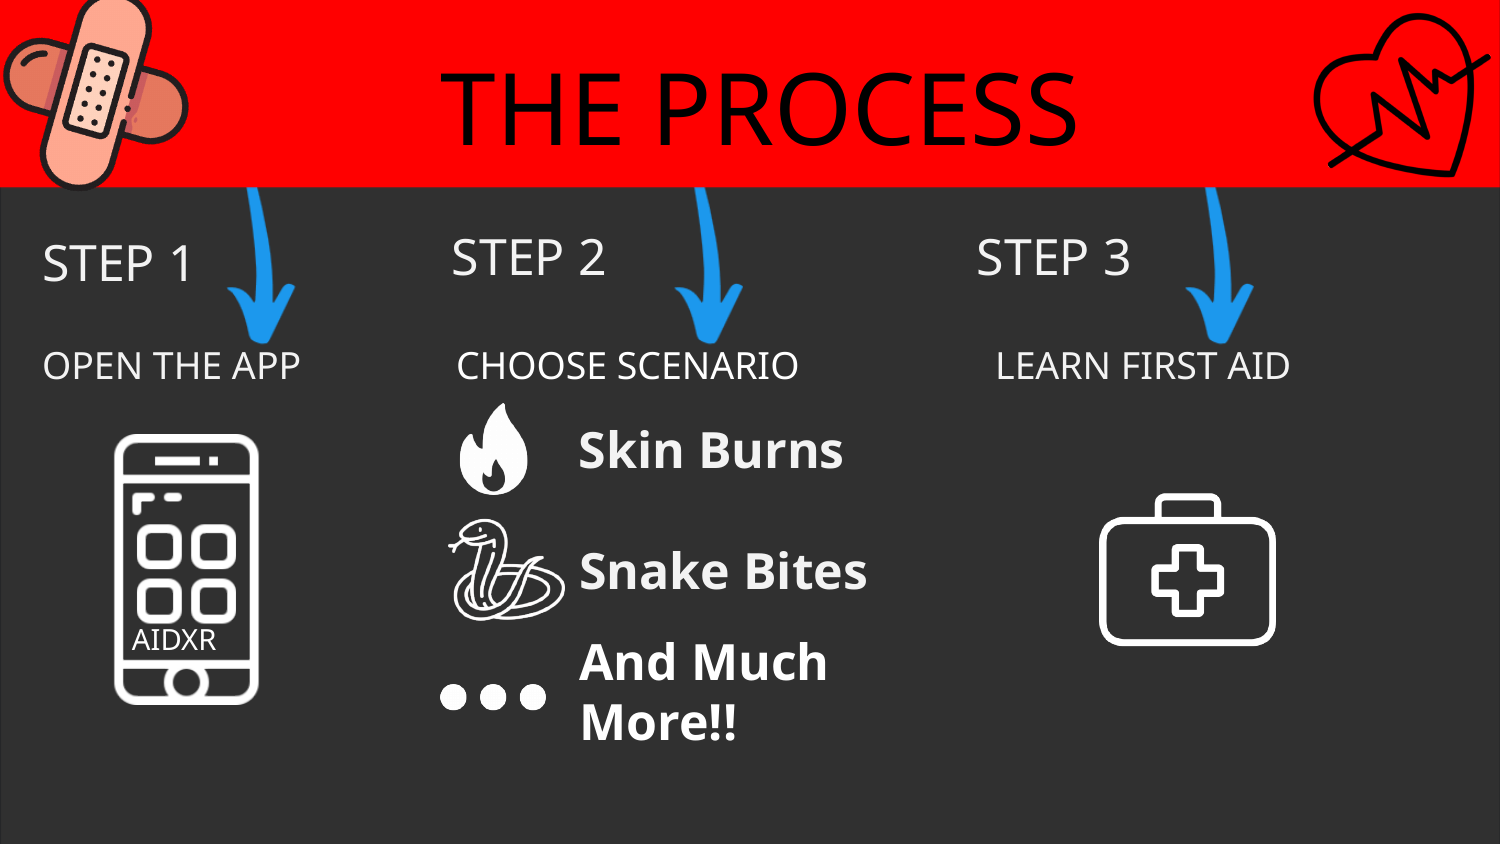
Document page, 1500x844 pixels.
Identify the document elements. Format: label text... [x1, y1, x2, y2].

text_box Skin Burns [563, 403, 909, 495]
text_box LEARN FIRST AID [980, 327, 1430, 433]
text_box STEP 1 [27, 216, 260, 307]
picture [0, 0, 1500, 844]
text_box OPEN THE APP [27, 327, 440, 433]
text_box THE PROCESS [425, 30, 1140, 170]
text_box STEP 2 [436, 210, 670, 302]
text_box And Much More!! [564, 644, 931, 736]
text_box STEP 3 [961, 210, 1195, 302]
text_box CHOOSE SCENARIO [440, 327, 909, 433]
text_box Snake Bites [569, 524, 909, 615]
